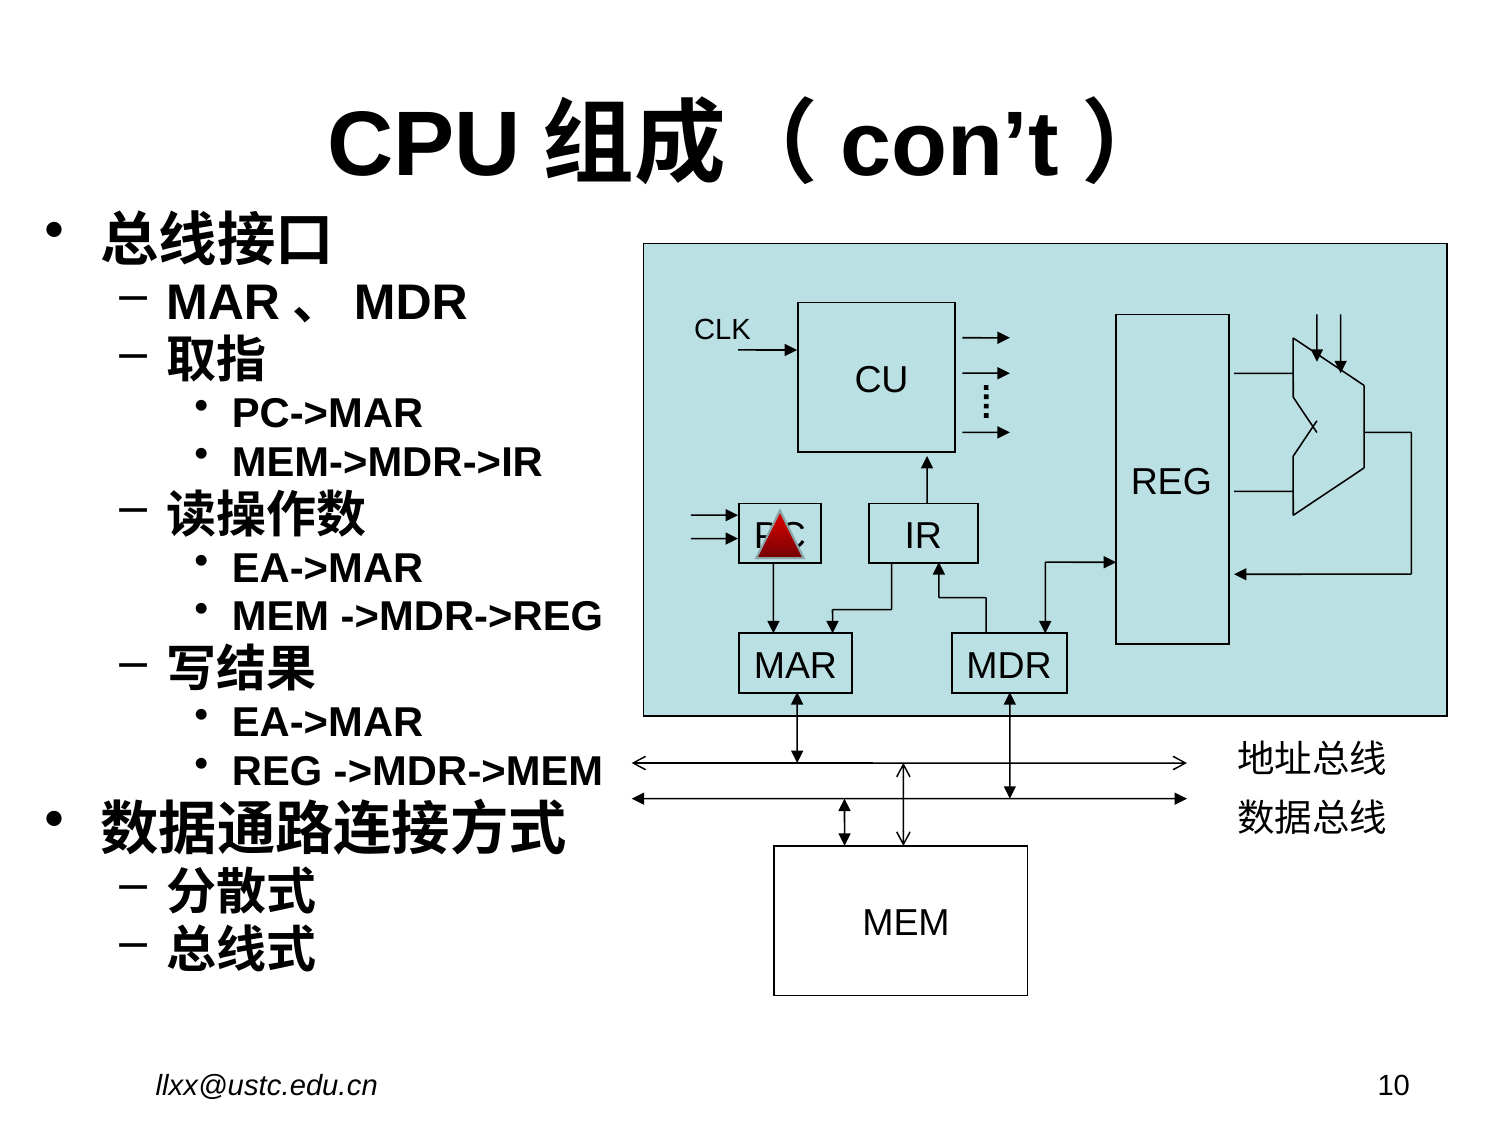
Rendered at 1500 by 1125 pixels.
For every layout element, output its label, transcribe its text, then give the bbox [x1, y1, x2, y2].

footer llxx@ustc.edu.cn [29, 1058, 505, 1103]
title CPU组成（con’t） [75, 45, 1425, 233]
slide_number 10 [1074, 1058, 1426, 1103]
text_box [631, 243, 1448, 998]
list 总线接口 MAR、MDR 取指 PC->MAR MEM->MDR->IR 读操作数 EA->MAR MEM ->MDR->REG 写结果 EA->MAR REG ->MDR->MEM 数据通路连接方式 分散式 总线式 [29, 208, 632, 1024]
